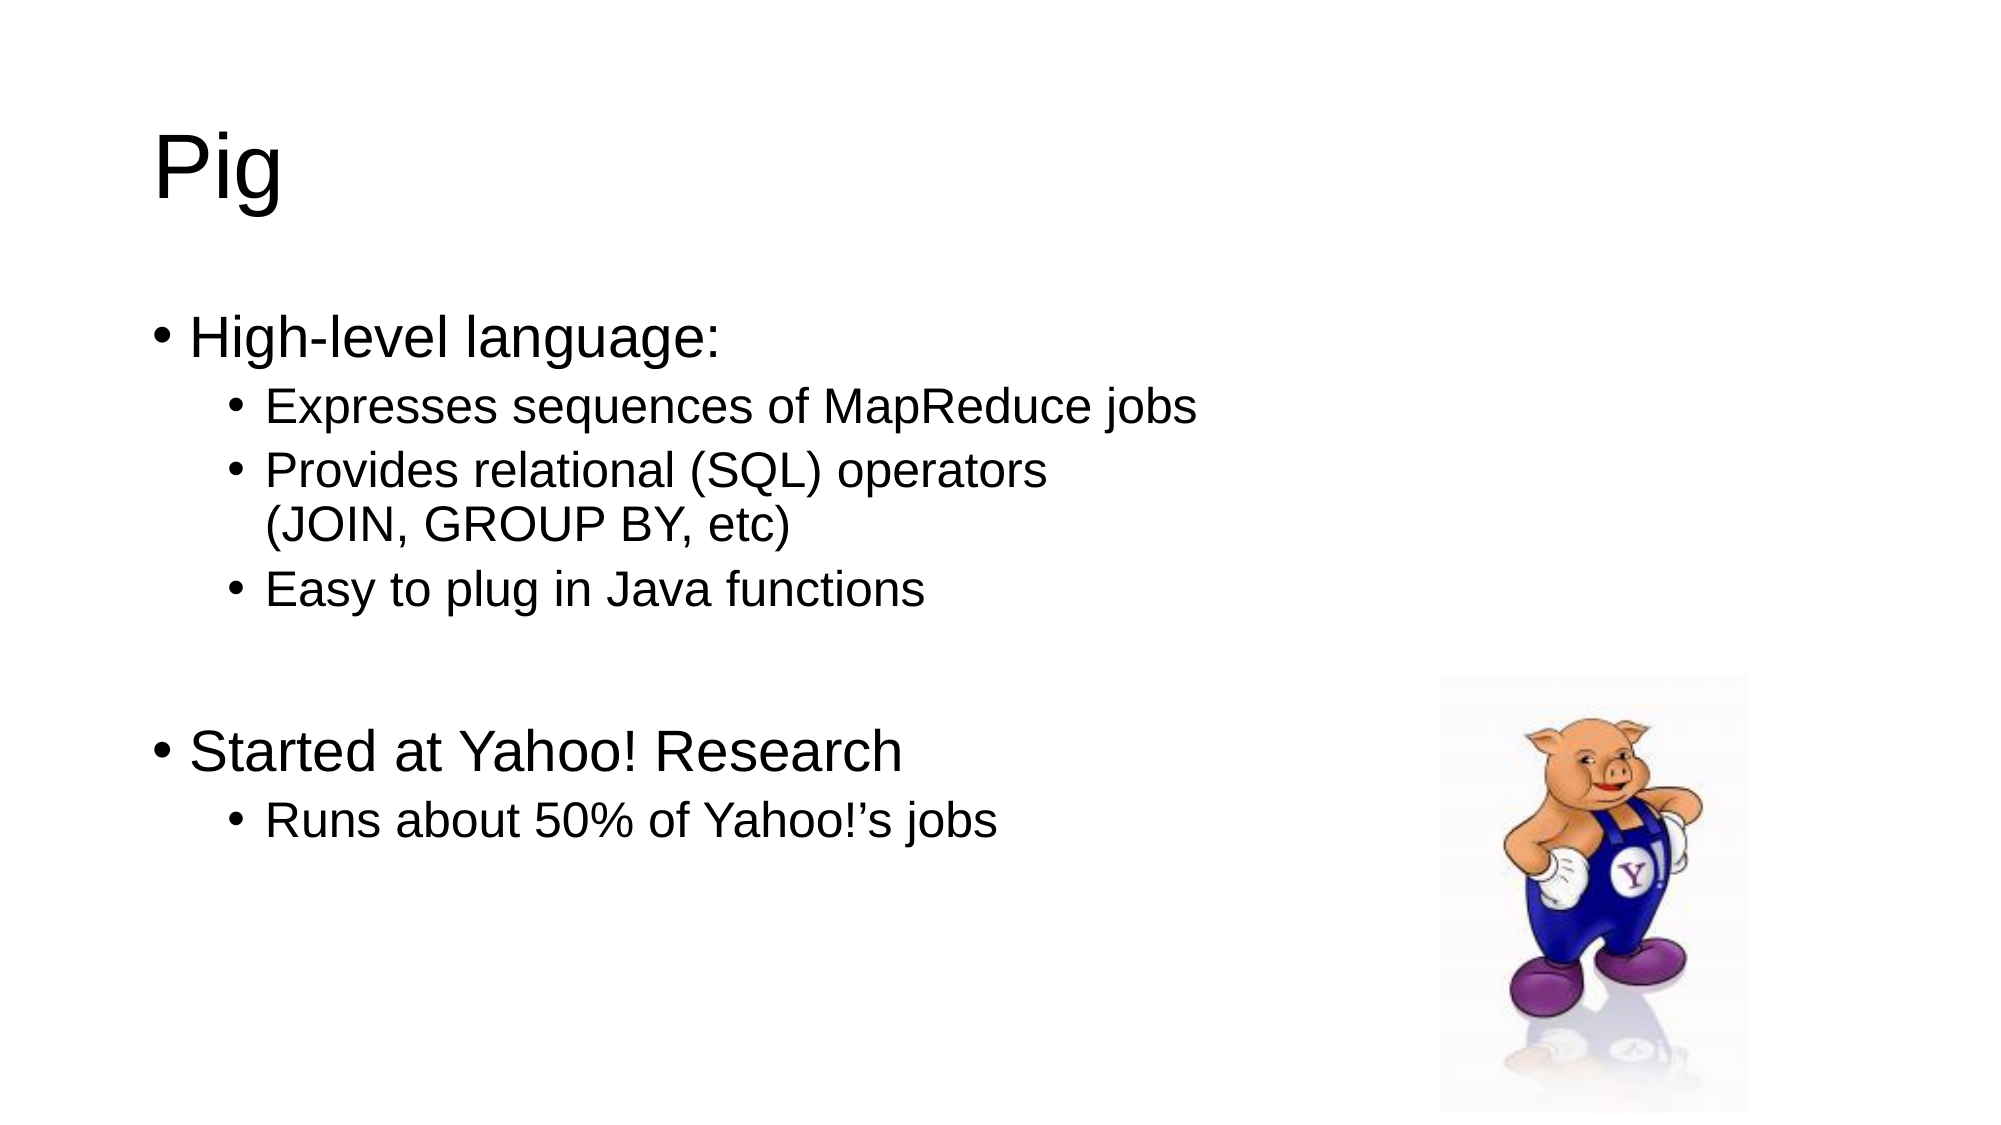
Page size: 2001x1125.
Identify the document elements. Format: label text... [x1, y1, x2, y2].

list High-level language: Expresses sequences of MapReduce jobs Provides relational (SQL) operators (JOIN, GROUP BY, etc) Easy to plug in Java functions Started at Yahoo! Research Runs about 50% of Yahoo!’s jobs [137, 299, 1863, 1014]
title Pig [137, 59, 1863, 278]
picture [1440, 674, 1748, 1113]
